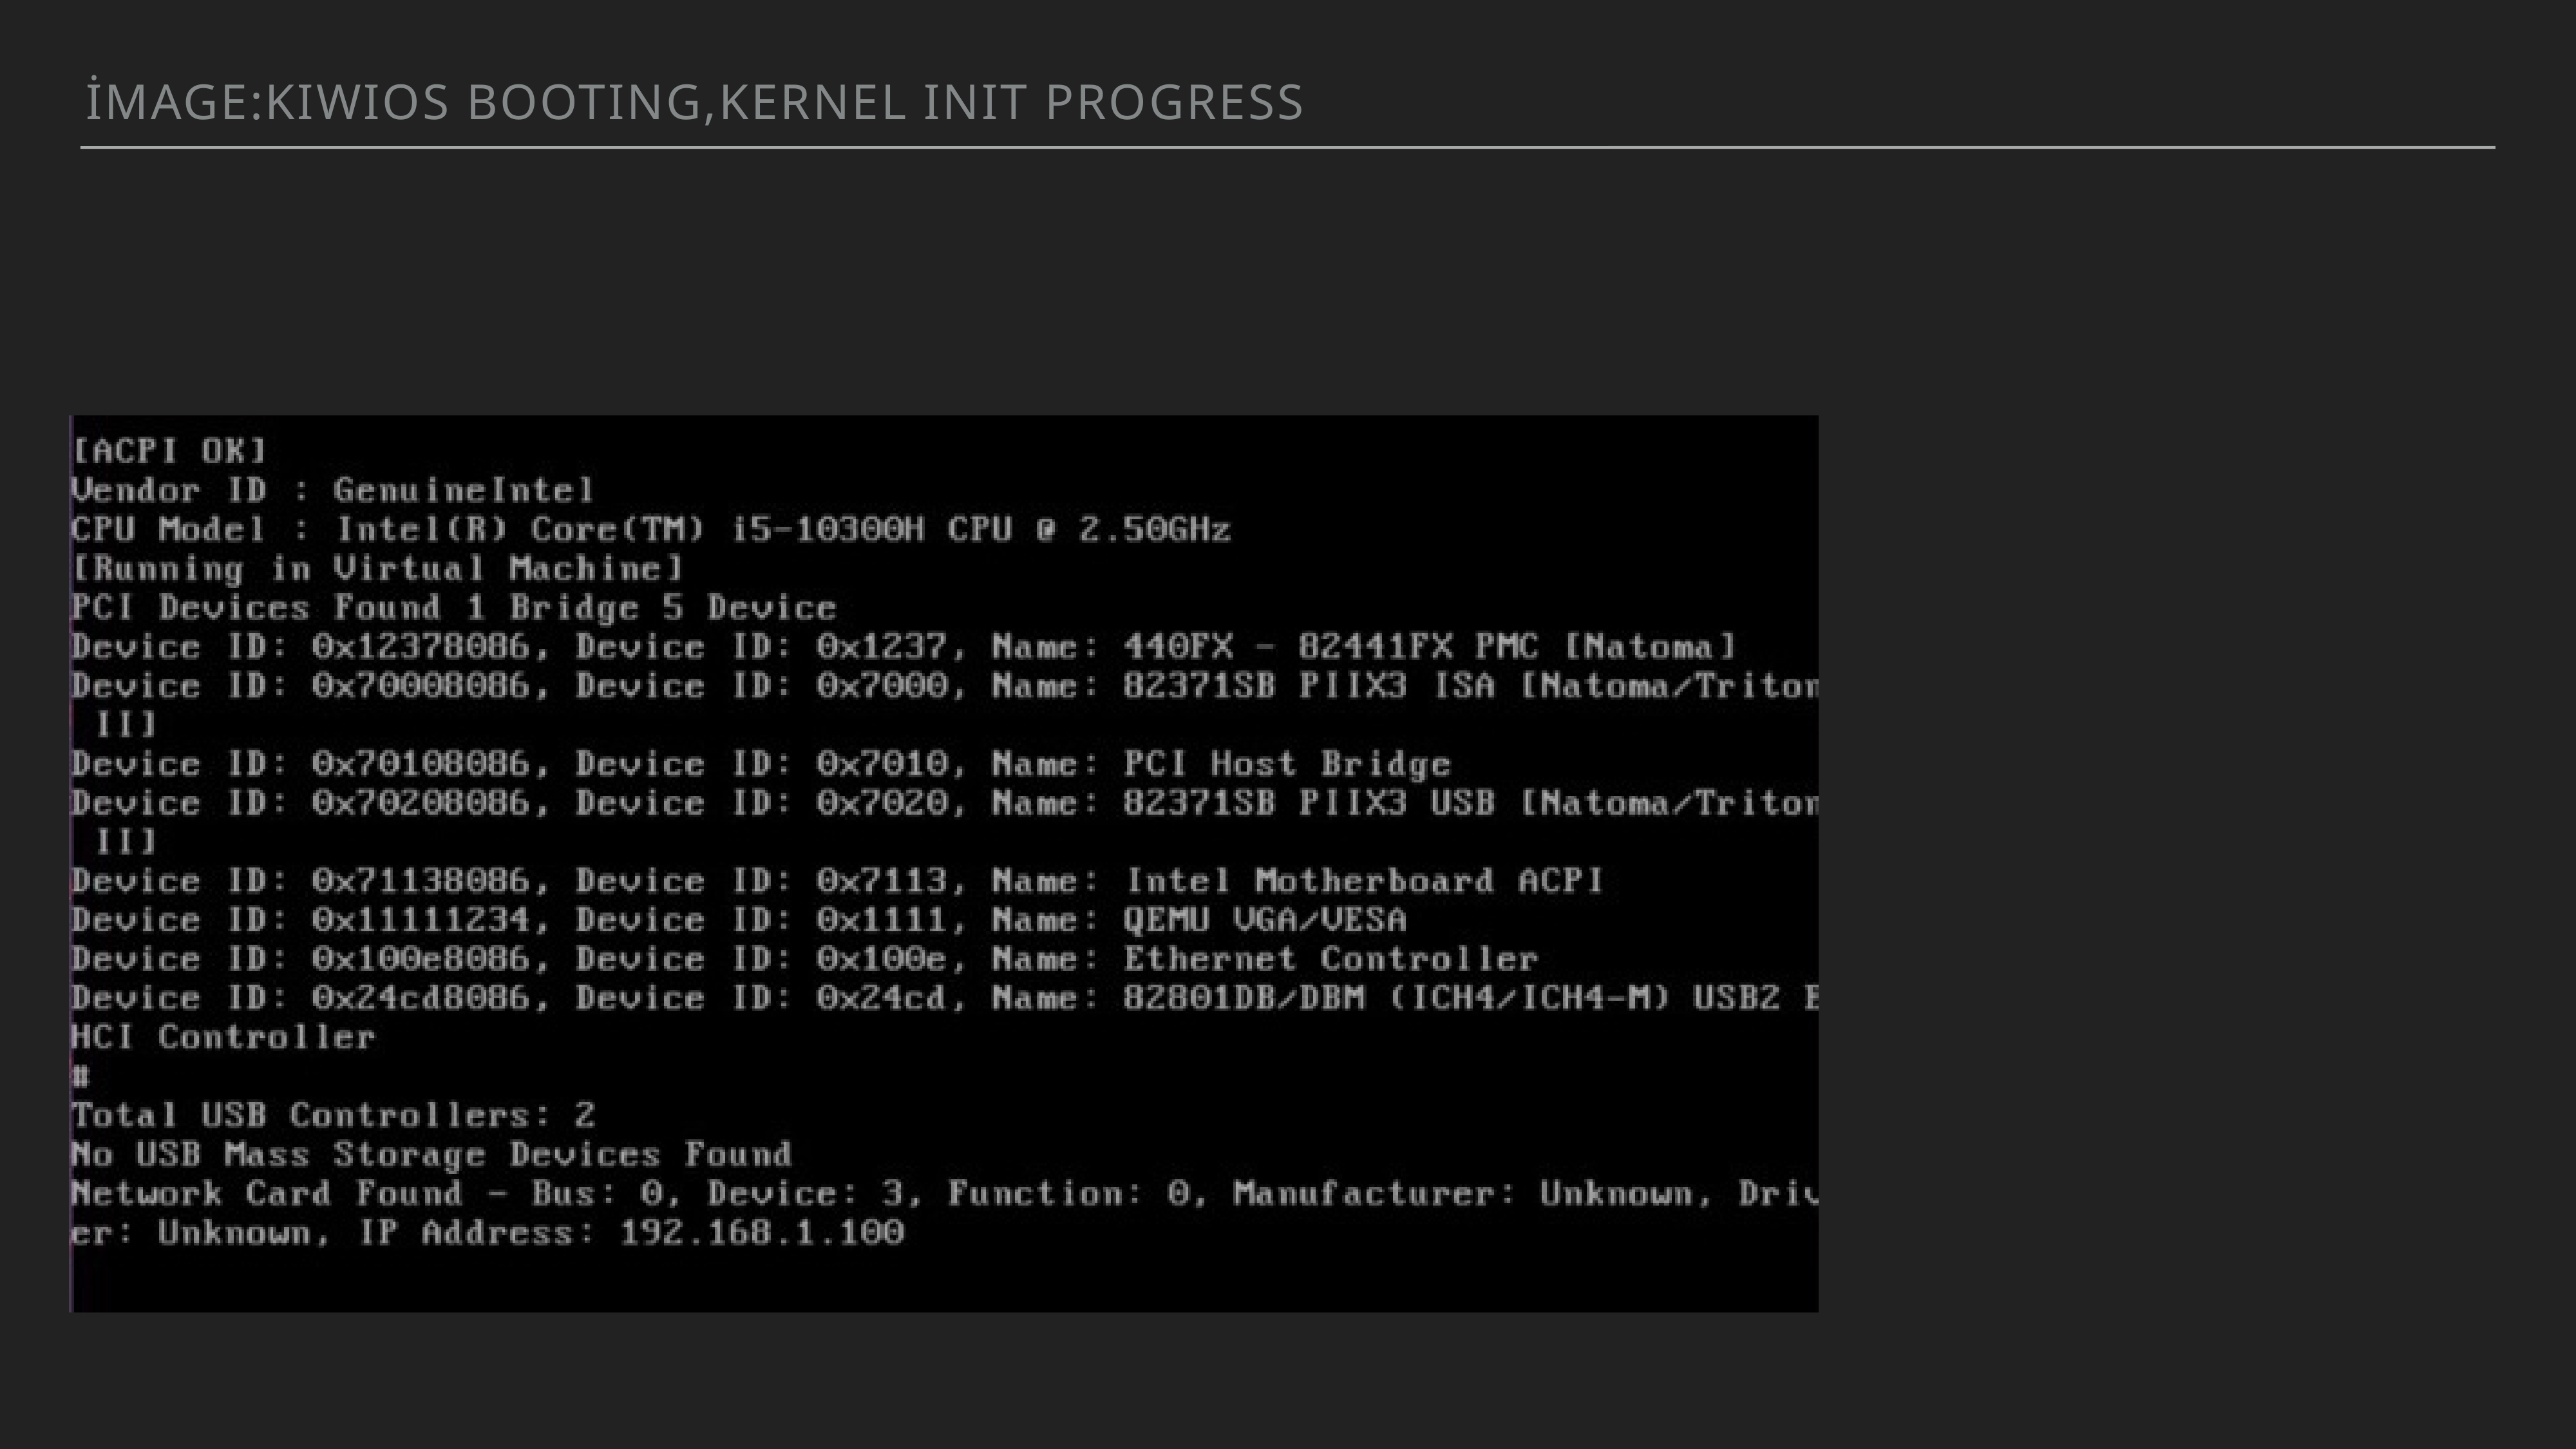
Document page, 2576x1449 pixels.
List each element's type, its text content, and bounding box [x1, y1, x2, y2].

picture [68, 415, 1819, 1312]
list İmage:Kiwios booting,kernel ınıt progress [80, 66, 2295, 135]
